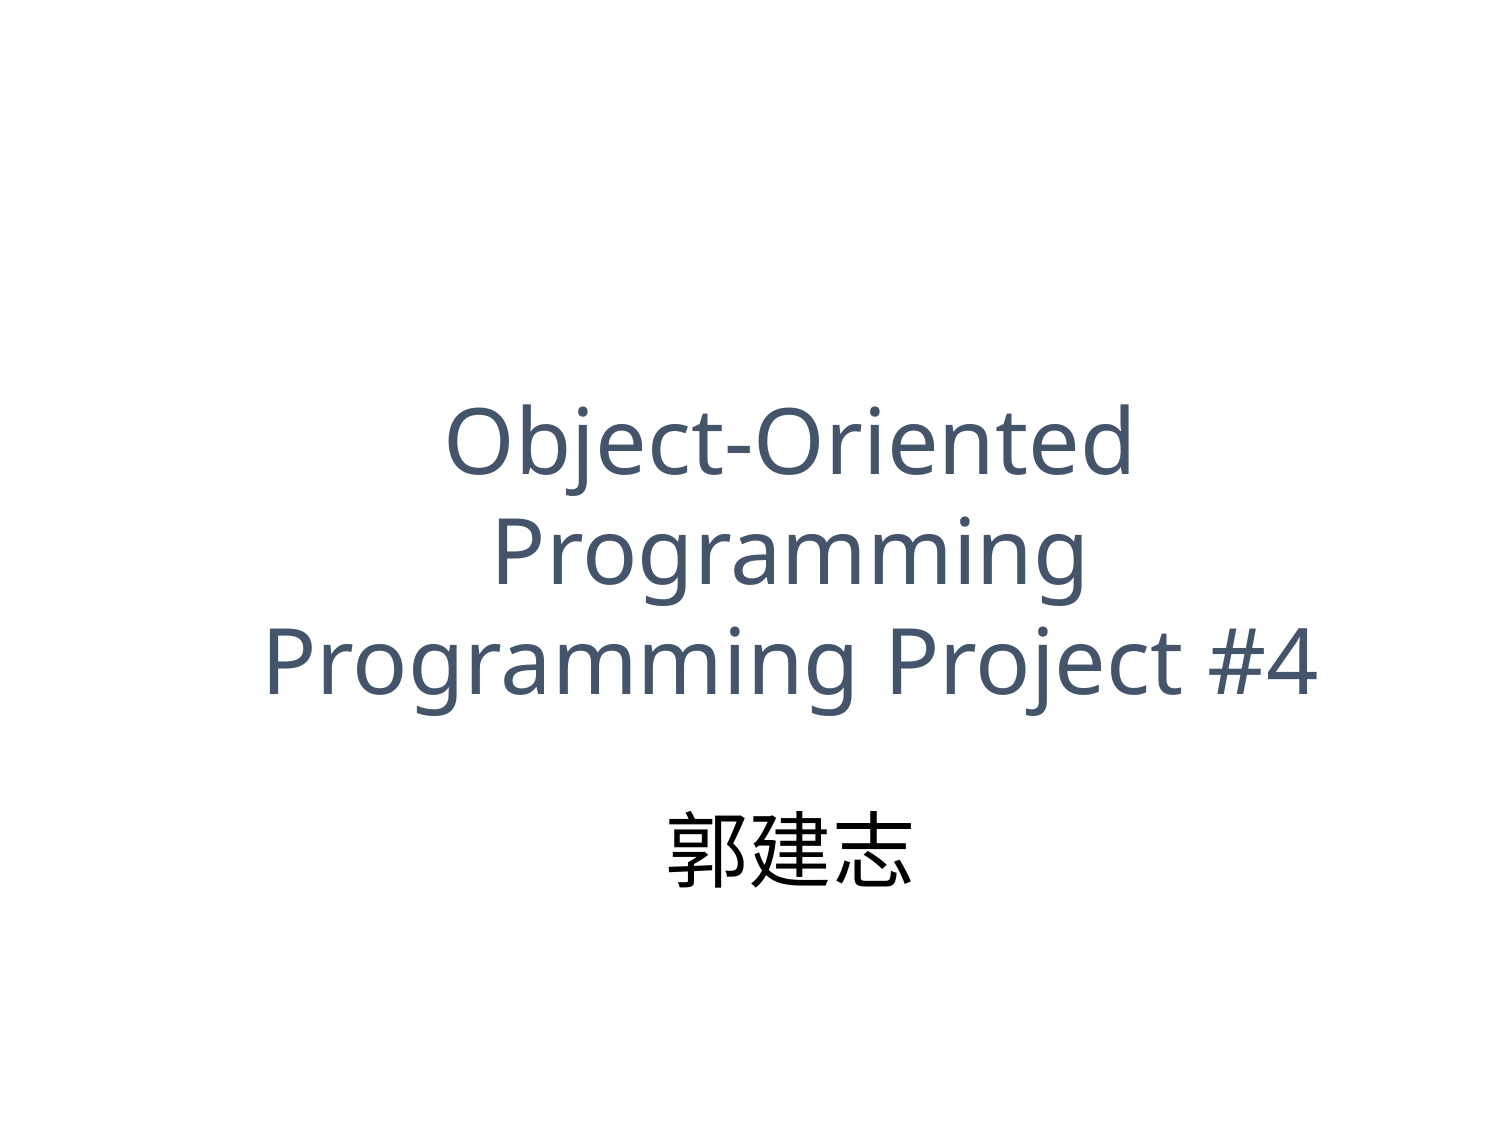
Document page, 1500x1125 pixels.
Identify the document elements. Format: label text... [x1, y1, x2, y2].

text_box 郭建志 [265, 704, 1316, 992]
text_box Object-Oriented Programming Programming Project #4 [153, 454, 1429, 642]
